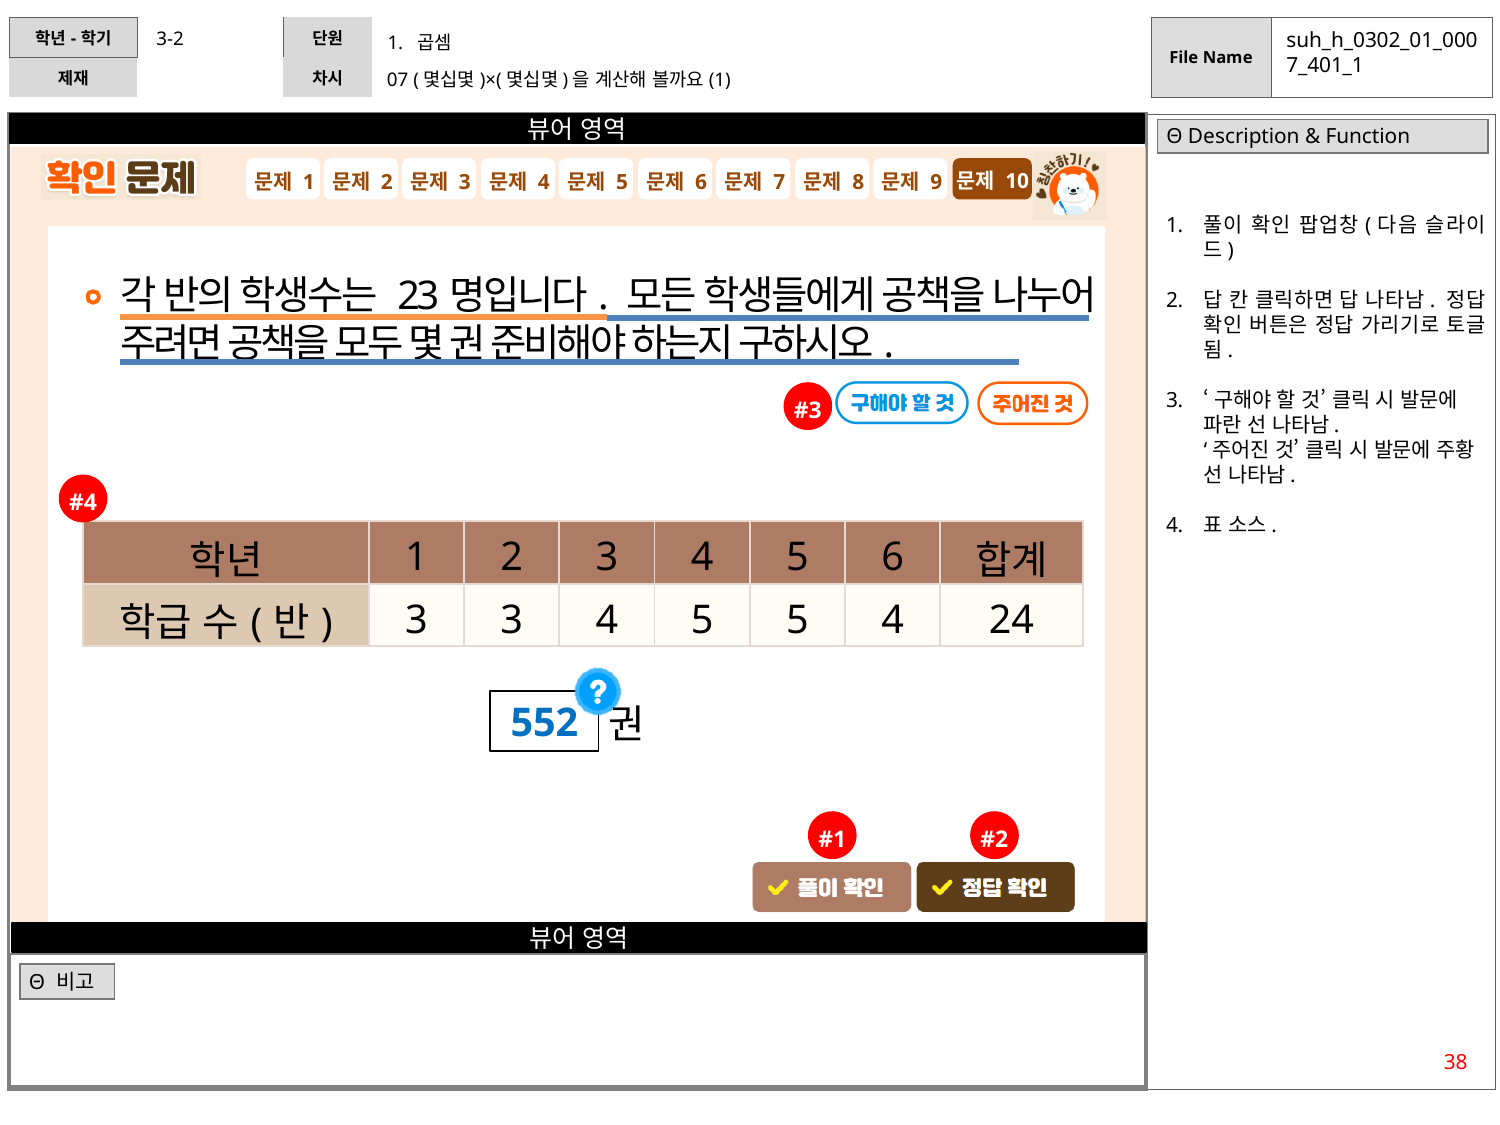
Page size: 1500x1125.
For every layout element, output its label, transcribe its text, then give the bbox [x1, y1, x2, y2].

picture [41, 154, 201, 200]
table_cell 4 [846, 585, 939, 645]
text_box #1 [805, 809, 859, 857]
text_box #2 [968, 809, 1021, 857]
text_box 권 [632, 692, 682, 753]
table_header 6 [846, 522, 939, 583]
table_header 1 [370, 522, 463, 583]
picture [915, 858, 1078, 913]
picture [749, 858, 912, 914]
table_cell 3 [370, 585, 463, 645]
table_header 합계 [941, 522, 1082, 583]
text_box suh_h_0302_01_0007_401_1 [1271, 18, 1500, 84]
text_box 각 반의 학생수는 23명입니다. 모든 학생들에게 공책을 나누어 주려면 공책을 모두 몇 권 준비해야 하는지 구하시오. [105, 263, 1109, 373]
picture [82, 285, 103, 307]
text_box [239, 147, 1052, 200]
table_cell 4 [560, 585, 654, 645]
table_header 4 [655, 522, 749, 583]
table_header Θ Description & Function [1158, 120, 1487, 152]
table_cell 학급 수(반) [84, 585, 368, 645]
table_header 3 [560, 522, 654, 583]
picture [975, 379, 1089, 428]
picture [1033, 151, 1107, 220]
text_box #3 [781, 380, 827, 433]
table_header 2 [465, 522, 558, 583]
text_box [489, 662, 629, 752]
picture [832, 379, 971, 427]
text_box 풀이 확인 팝업창(다음 슬라이드) 답 칸 클릭하면 답 나타남. 정답 확인 버튼은 정답 가리기로 토글 됨. ‘구해야 할 것’ 클릭 시 발문에 파란 선 나타남. ‘주어진 것’ 클릭 시 발문에 주황 선 나타남. 표 소스. [1151, 179, 1500, 569]
table_cell 24 [941, 585, 1082, 645]
table_cell 3 [465, 585, 558, 645]
text_box #4 [56, 472, 110, 525]
table_cell 5 [751, 585, 844, 645]
table_cell 5 [655, 585, 749, 645]
table_header 학년 [84, 522, 368, 583]
table_header 5 [751, 522, 844, 583]
